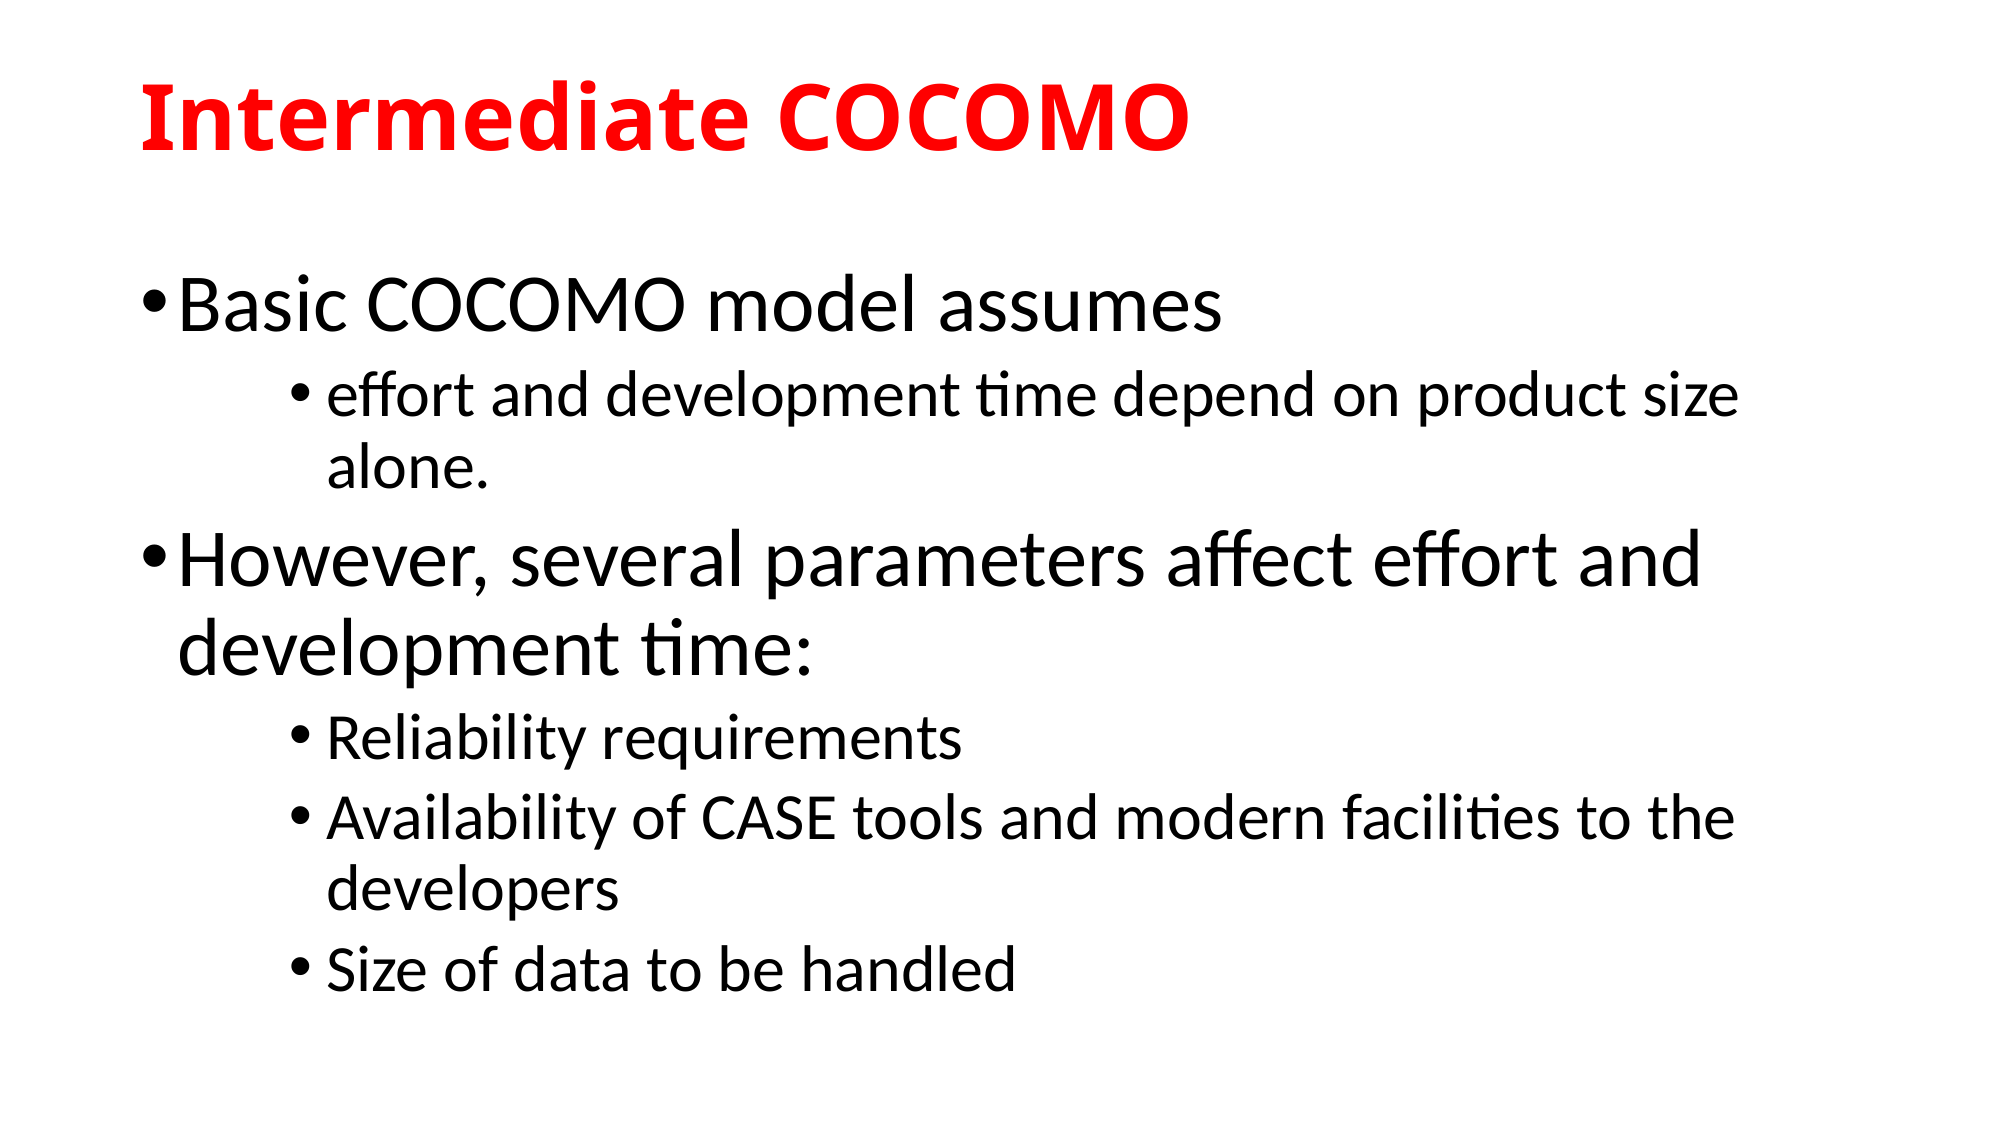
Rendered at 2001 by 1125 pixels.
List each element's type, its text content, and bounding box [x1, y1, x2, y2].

list Basic COCOMO model assumes effort and development time depend on product size alone. However, several parameters affect effort and development time: Reliability requirements Availability of CASE tools and modern facilities to the developers Size of data to be handled [137, 252, 1863, 1014]
title Intermediate COCOMO [137, 59, 1863, 183]
